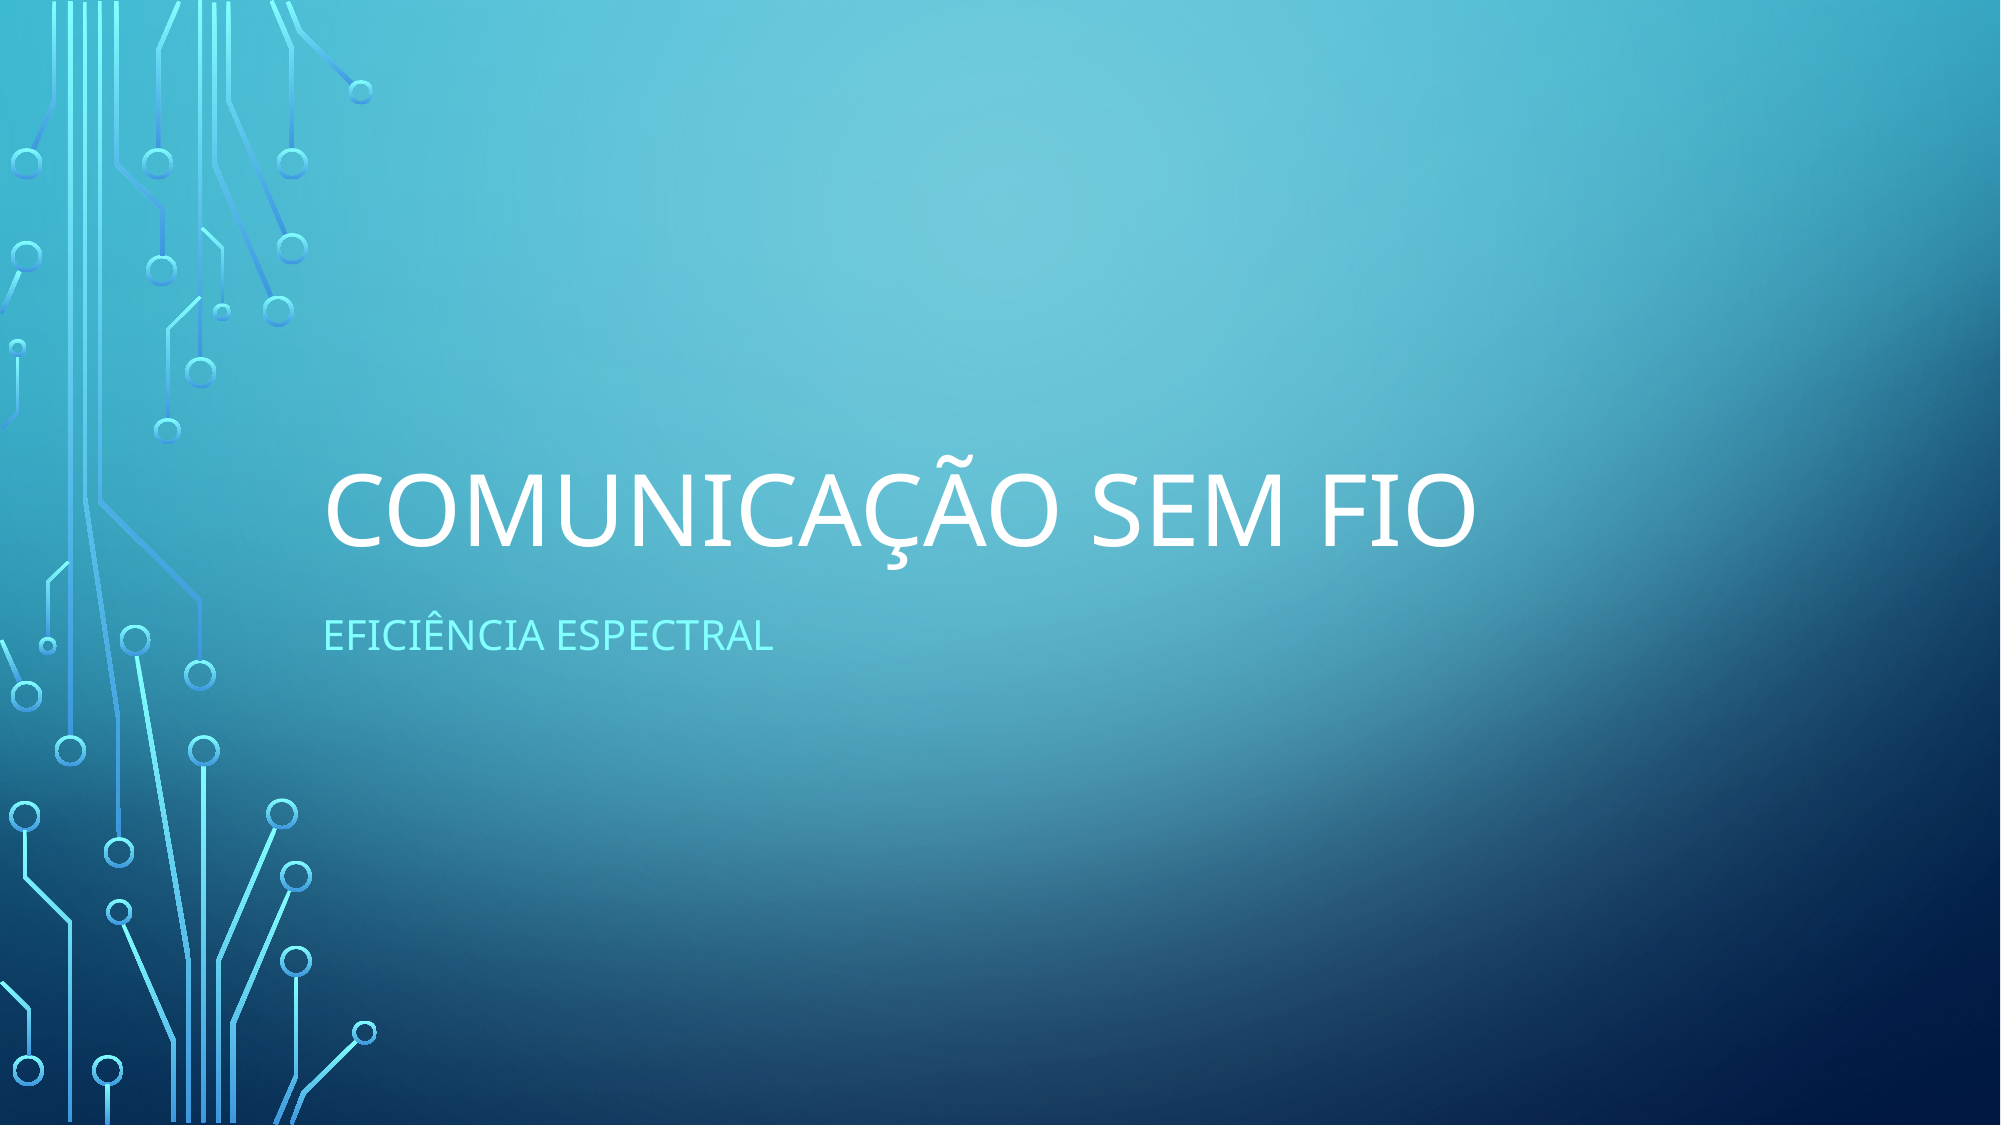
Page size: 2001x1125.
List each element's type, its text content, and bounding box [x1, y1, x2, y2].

title Comunicação Sem Fio [307, 184, 1750, 576]
subtitle Eficiência Espectral [307, 590, 1750, 863]
